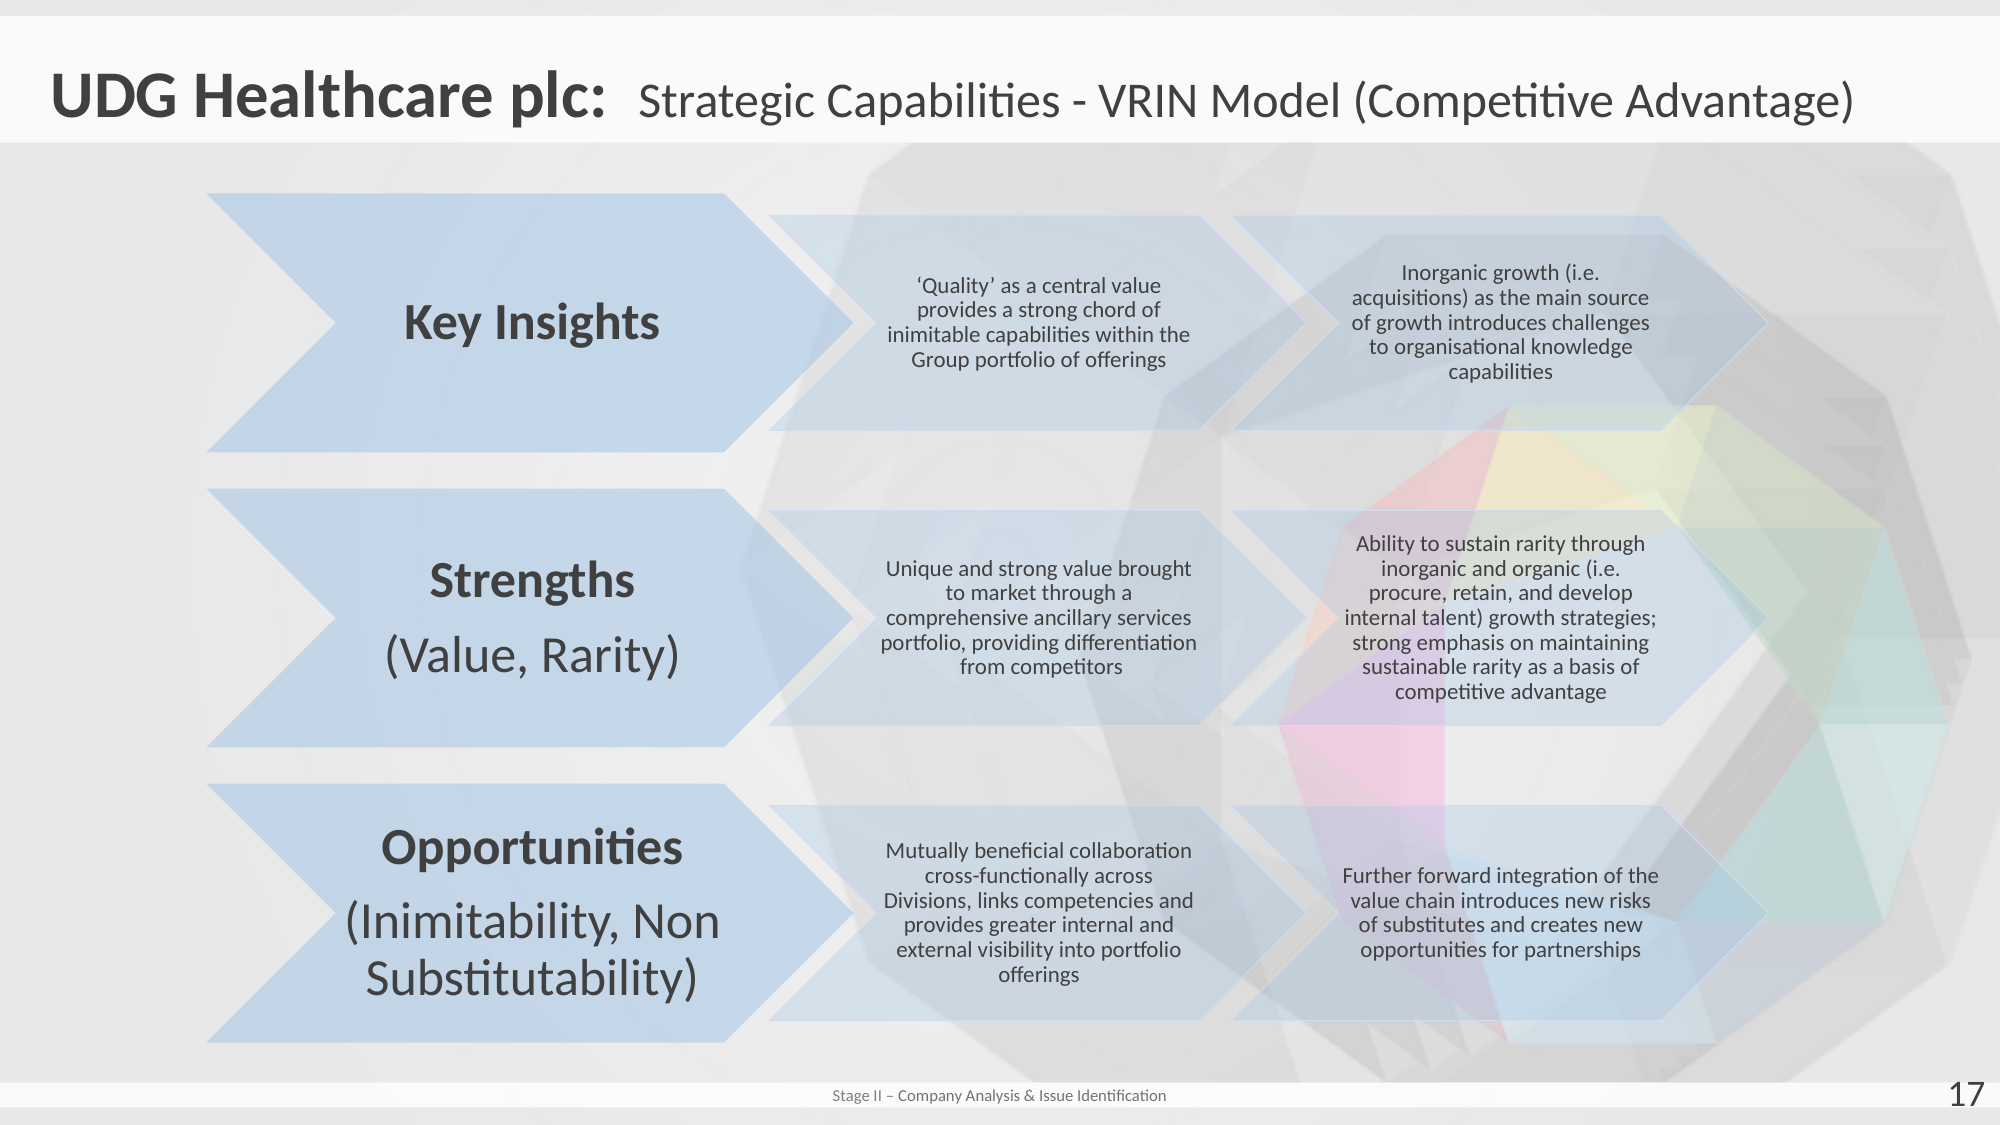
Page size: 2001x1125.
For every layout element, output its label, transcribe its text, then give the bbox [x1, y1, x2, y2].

picture [0, 1043, 2000, 1125]
text_box UDG Healthcare plc: Strategic Capabilities - VRIN Model (Competitive Advantage) [35, 43, 1872, 139]
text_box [0, 193, 2000, 1043]
picture [0, 0, 2000, 193]
slide_number 17 [1550, 1061, 2000, 1122]
